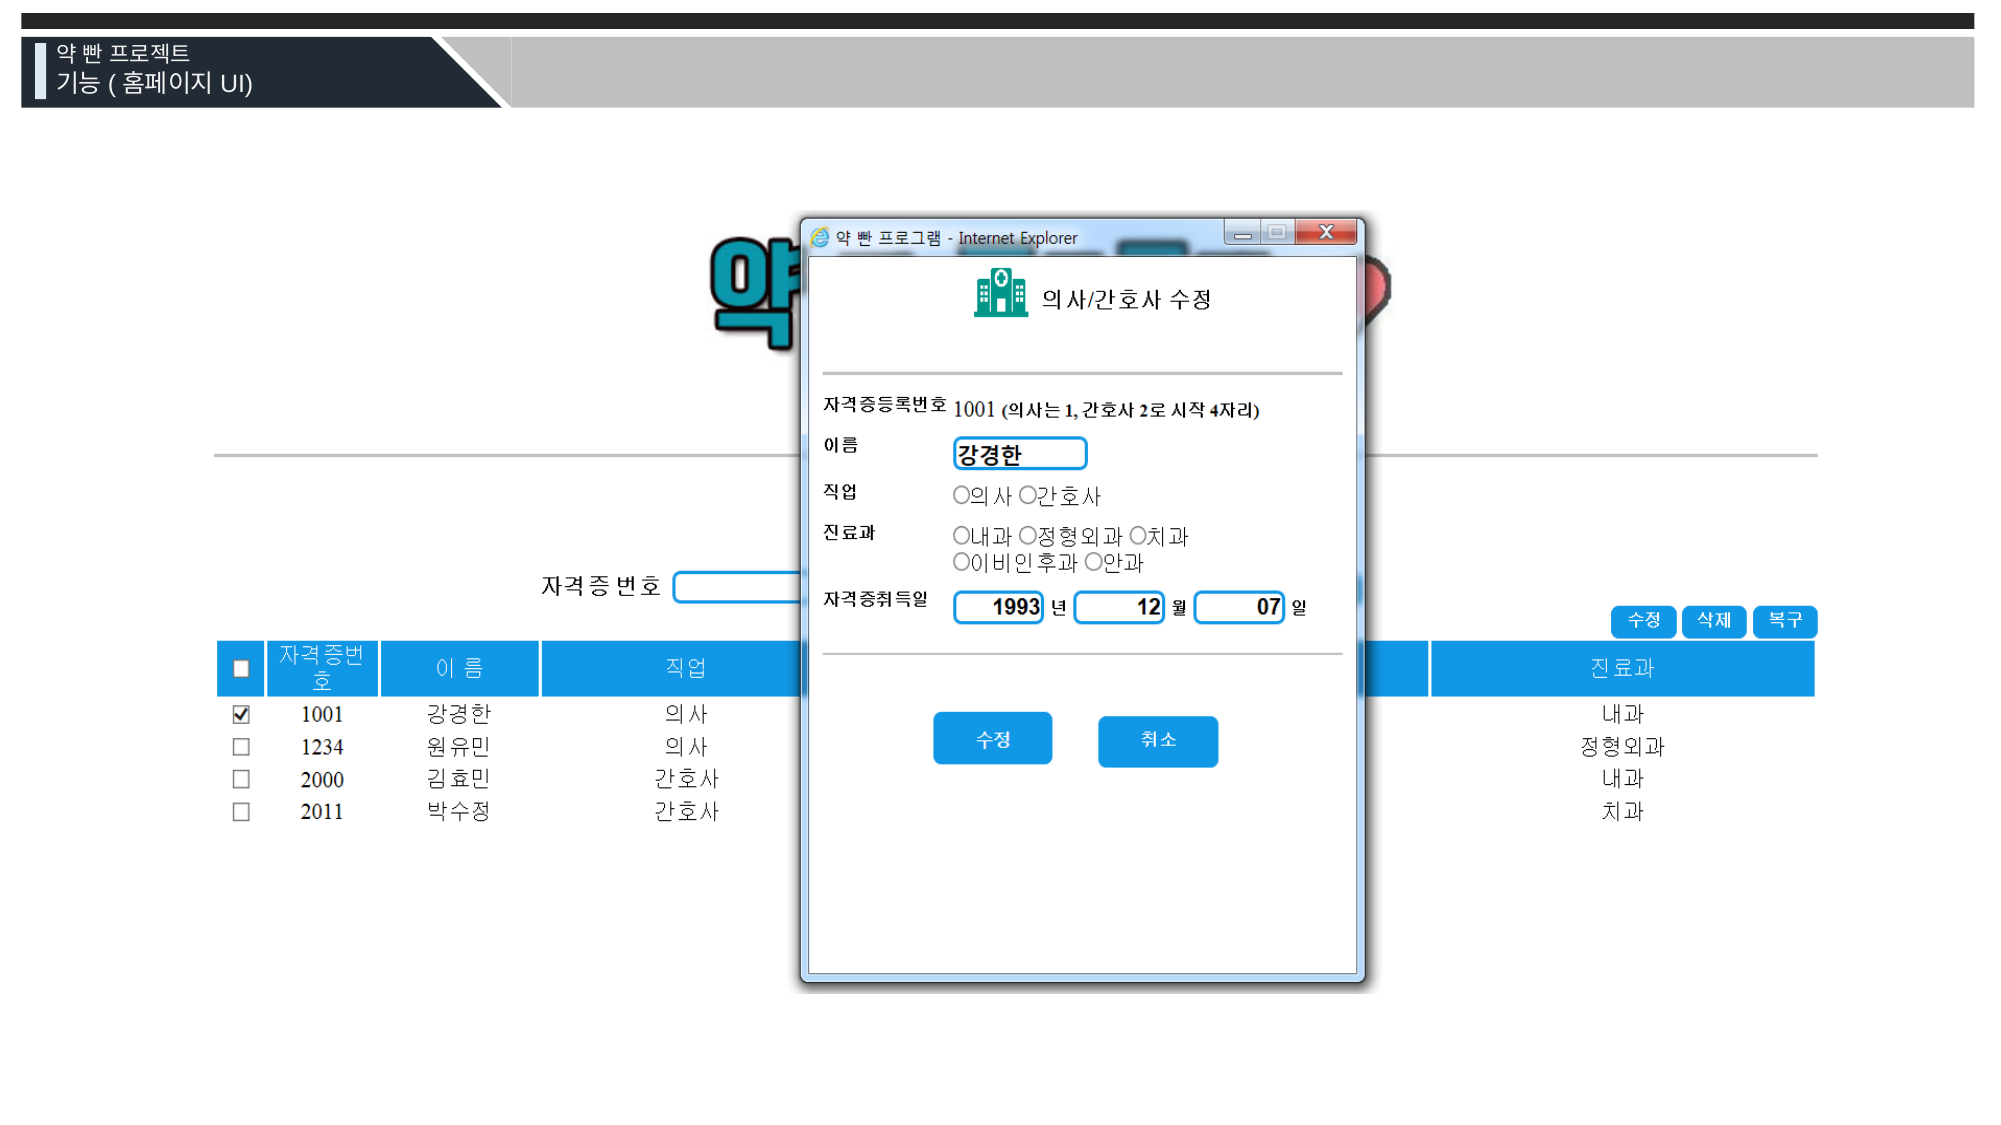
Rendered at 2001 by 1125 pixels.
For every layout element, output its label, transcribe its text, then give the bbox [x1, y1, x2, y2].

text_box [440, 36, 1975, 108]
text_box [34, 42, 47, 100]
text_box 기능(홈페이지UI) [41, 60, 341, 106]
text_box [20, 36, 429, 109]
text_box [20, 12, 1975, 30]
text_box [429, 34, 505, 109]
text_box 약 빤 프로젝트 [41, 32, 341, 60]
picture [213, 210, 1823, 994]
